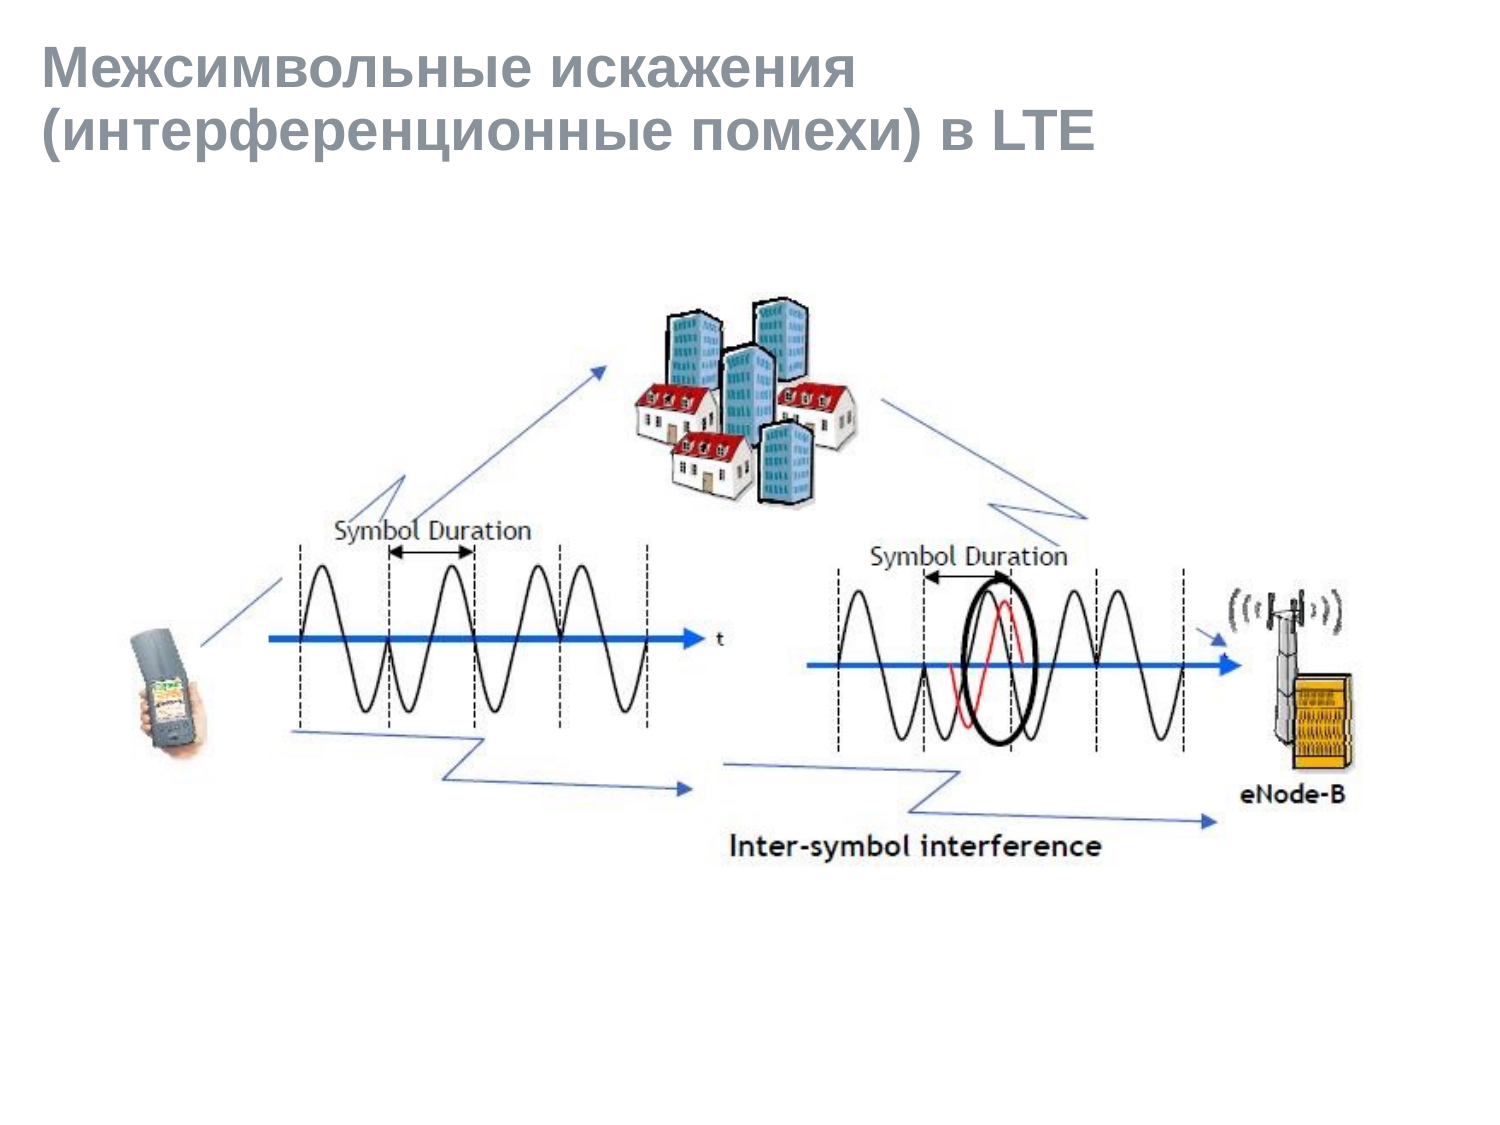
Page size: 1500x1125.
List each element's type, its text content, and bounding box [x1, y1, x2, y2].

title Межсимвольные искажения (интерференционные помехи) в LTE [41, 36, 1459, 197]
picture [105, 292, 1395, 901]
